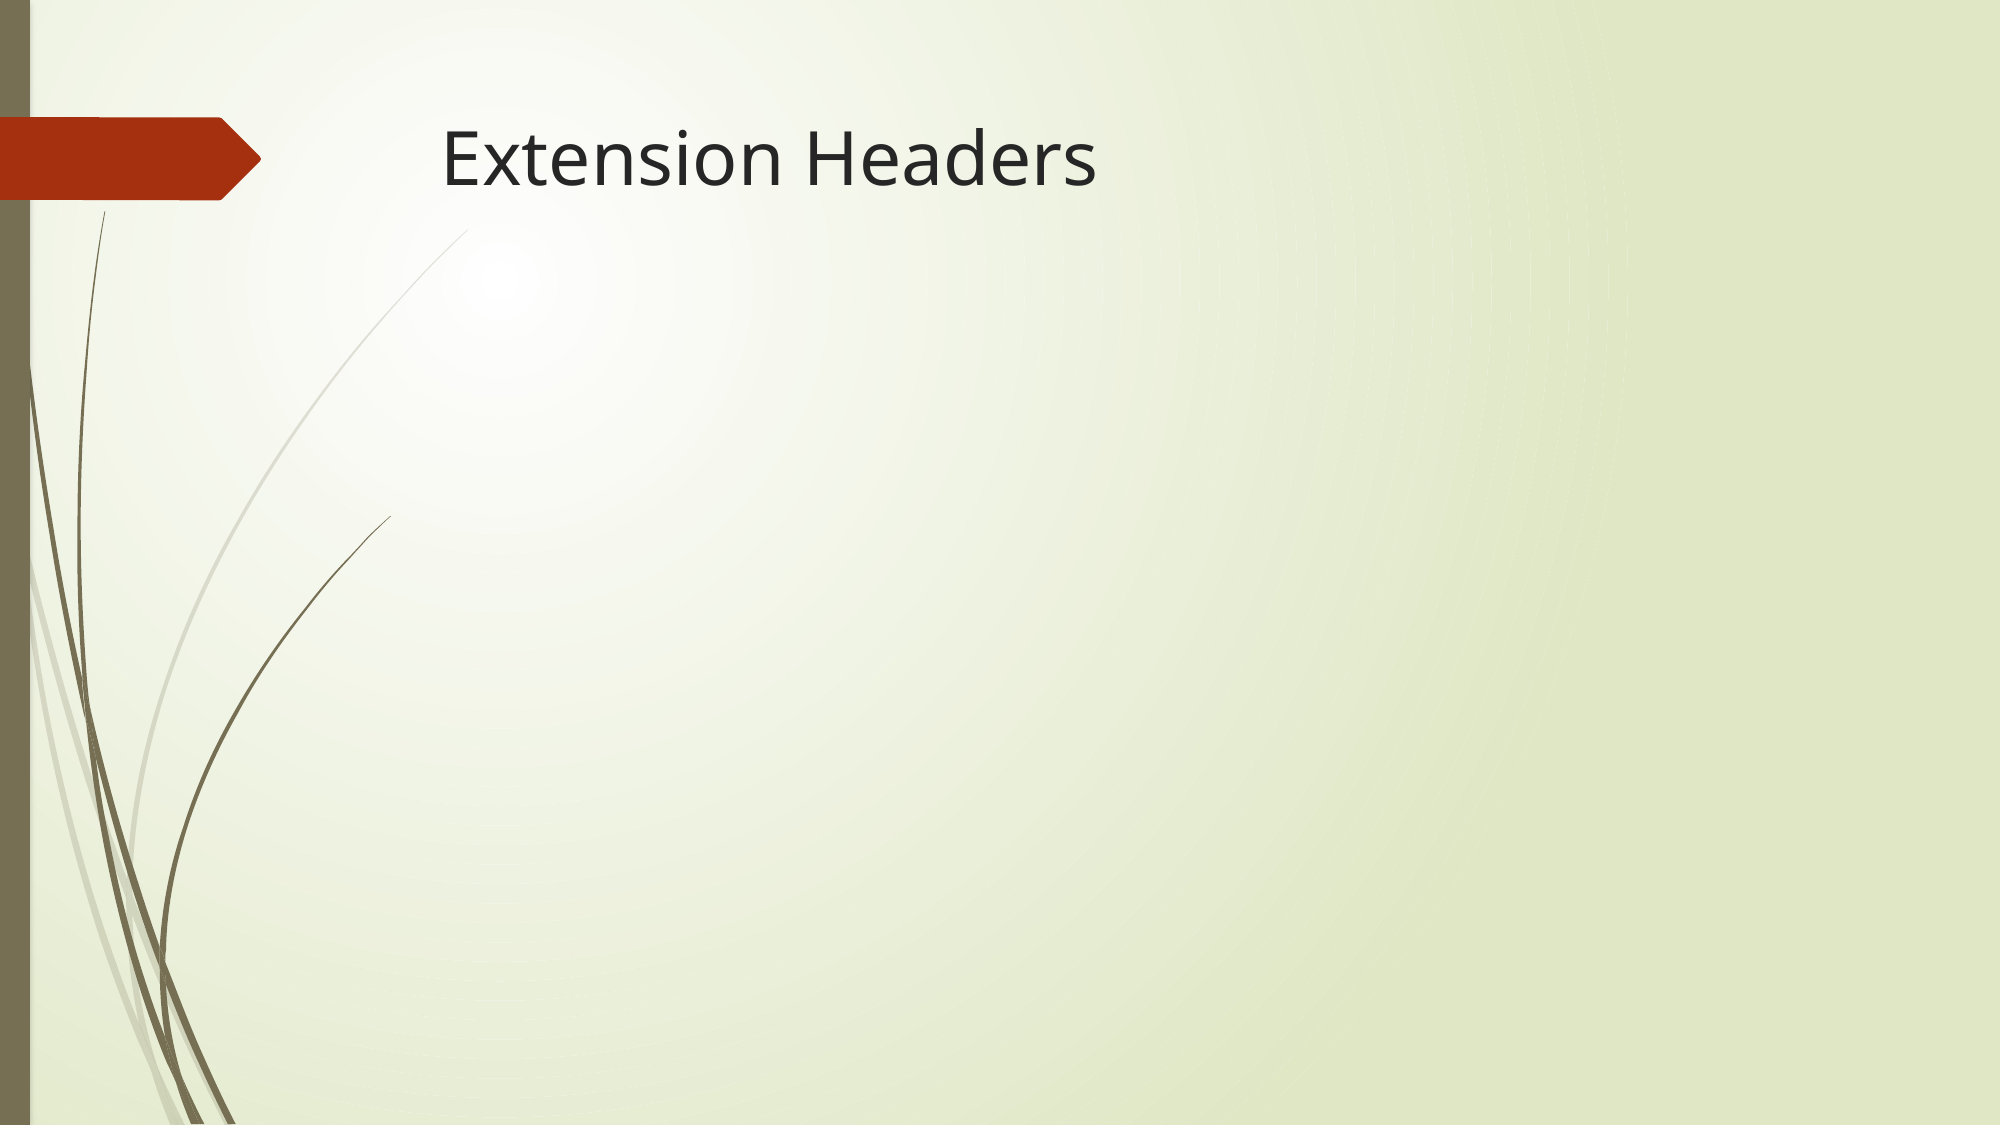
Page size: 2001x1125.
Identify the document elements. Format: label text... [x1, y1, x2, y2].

title Extension Headers [425, 102, 1888, 313]
